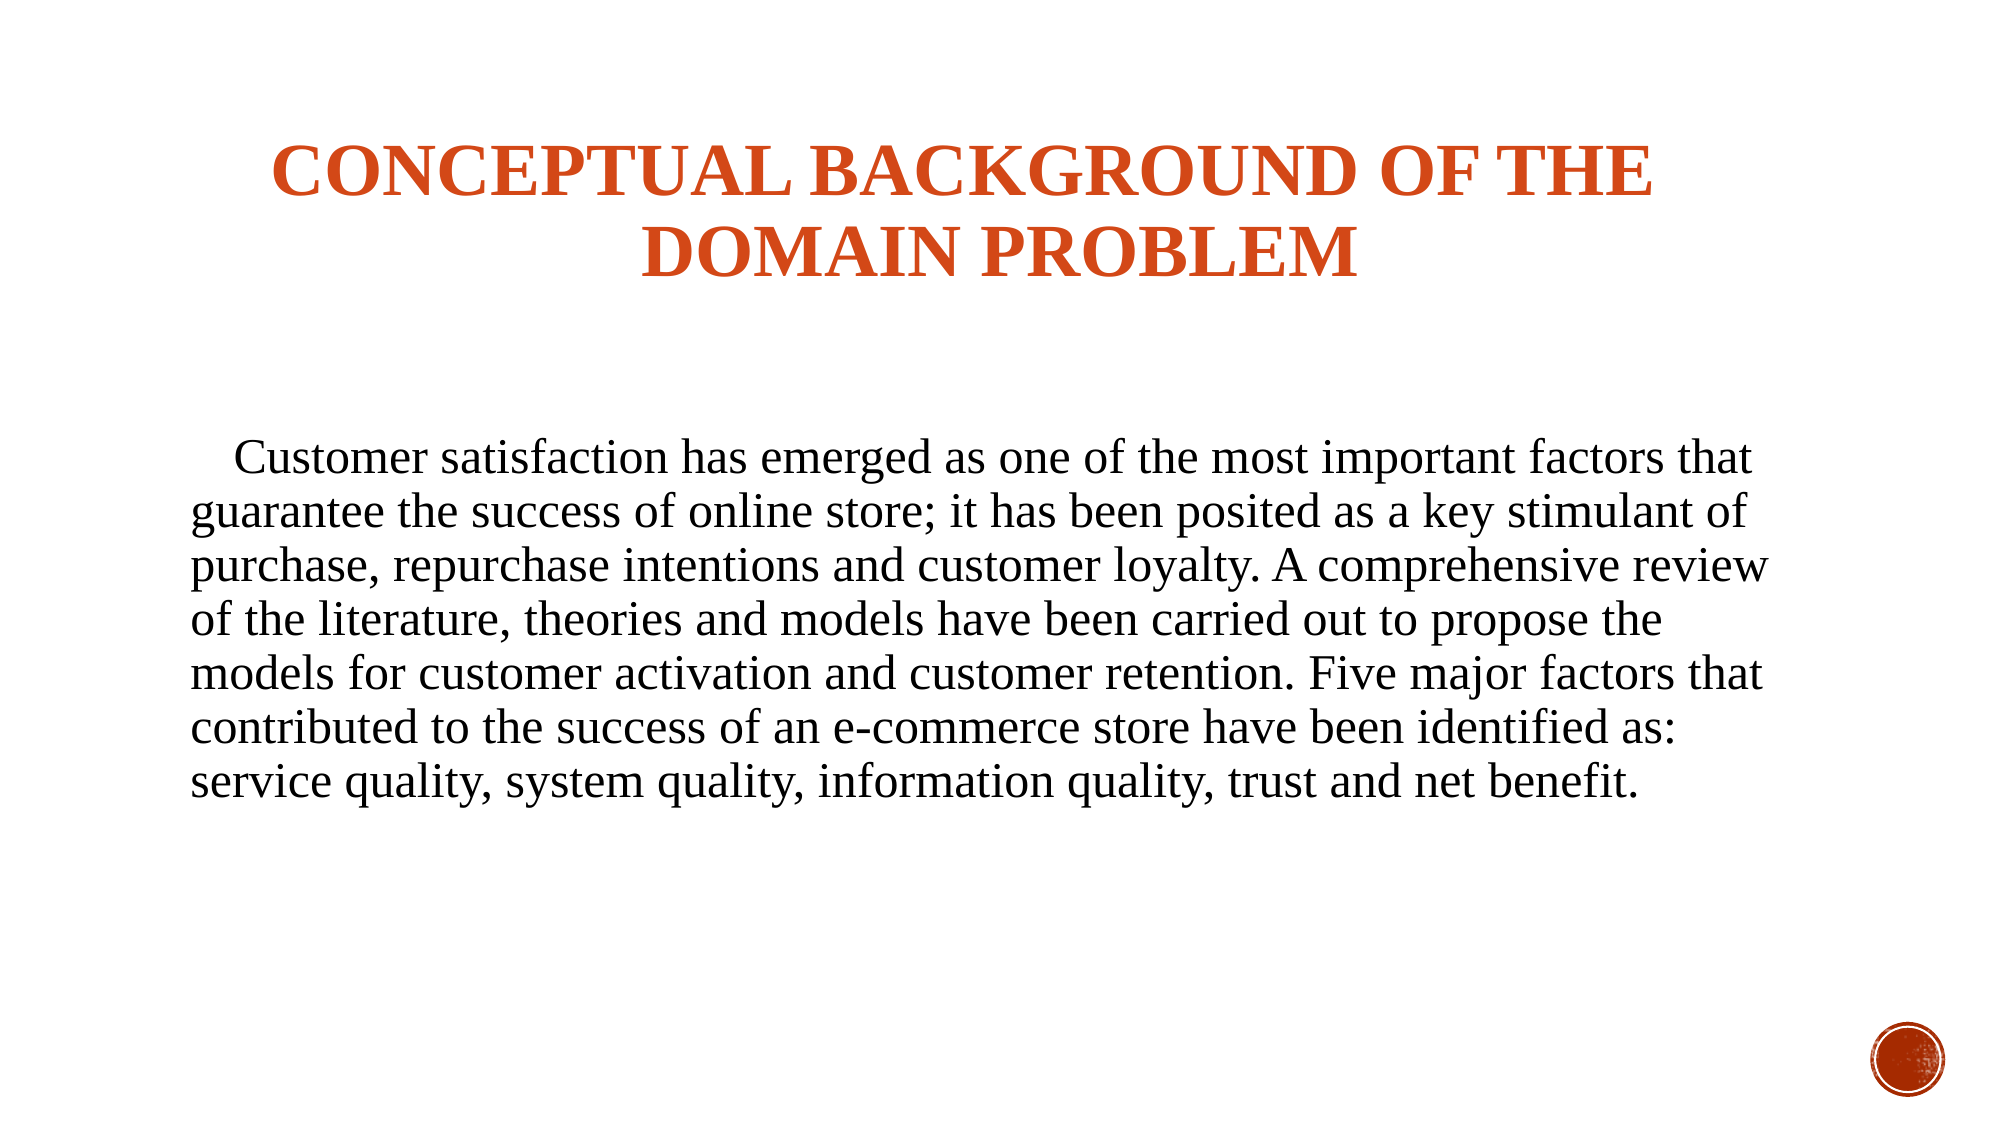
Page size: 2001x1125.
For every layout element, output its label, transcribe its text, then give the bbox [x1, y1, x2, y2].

title CONCEPTUAL BACKGROUND OF THE DOMAIN PROBLEM [175, 79, 1826, 344]
list Customer satisfaction has emerged as one of the most important factors that guarantee the success of online store; it has been posited as a key stimulant of purchase, repurchase intentions and customer loyalty. A comprehensive review of the literature, theories and models have been carried out to propose the models for customer activation and customer retention. Five major factors that contributed to the success of an e-commerce store have been identified as: service quality, system quality, information quality, trust and net benefit. [175, 348, 1826, 1013]
